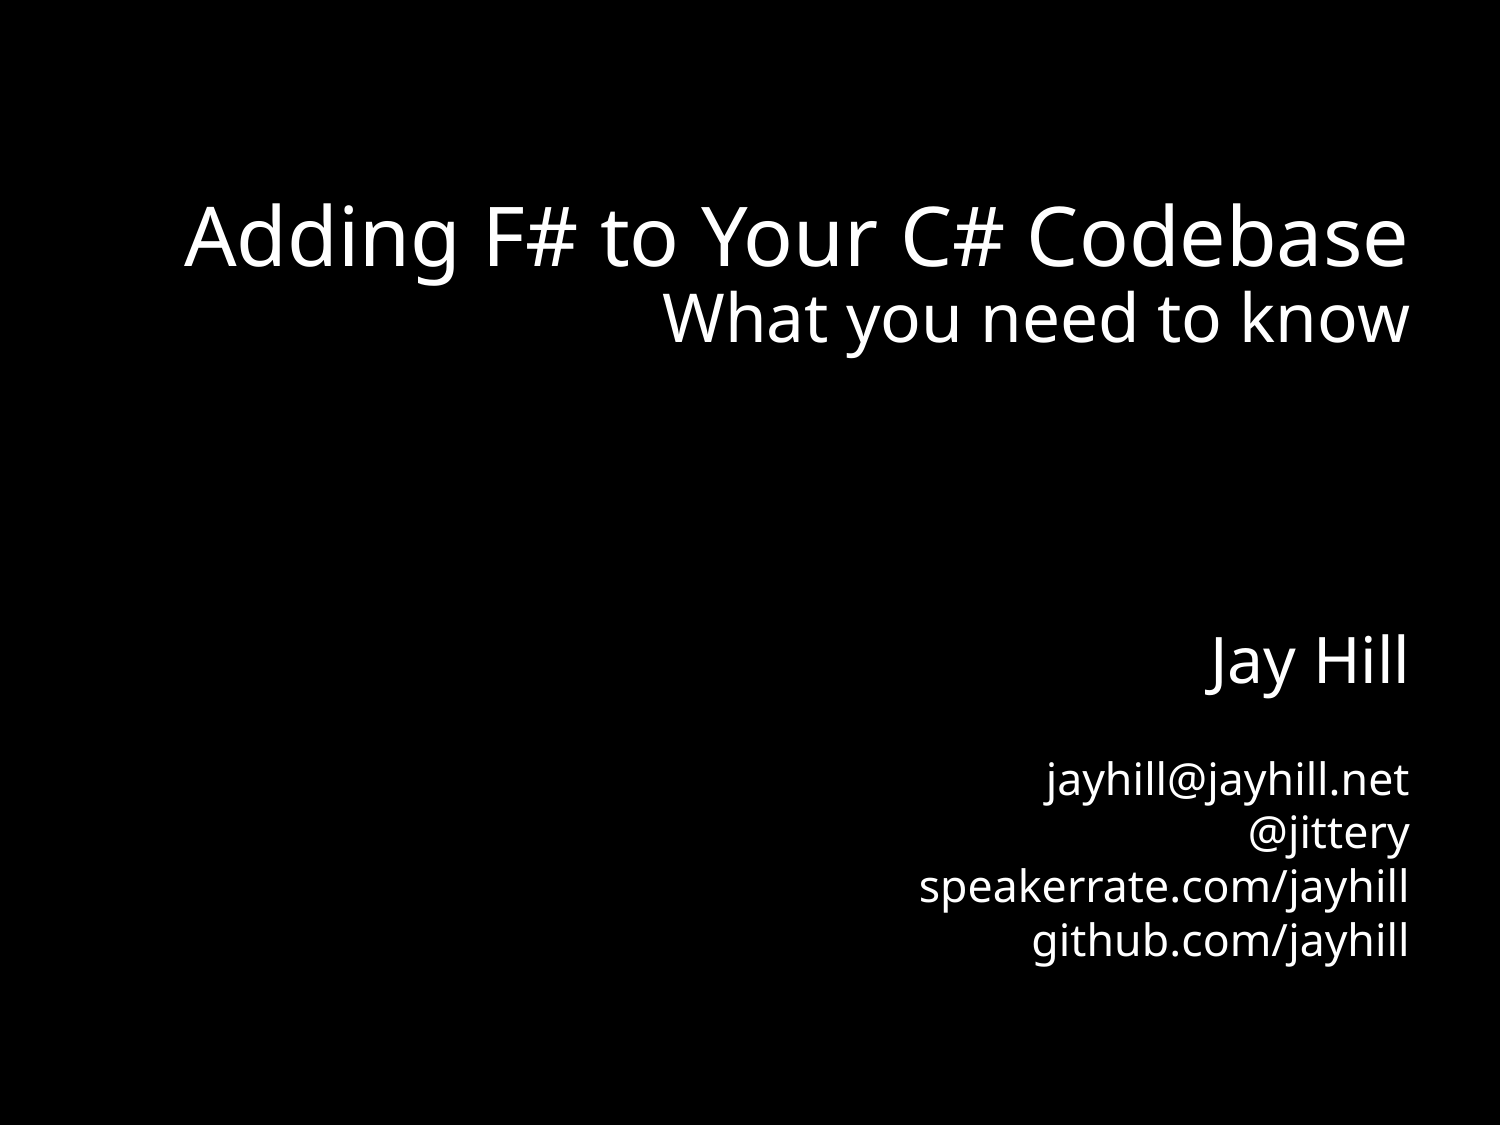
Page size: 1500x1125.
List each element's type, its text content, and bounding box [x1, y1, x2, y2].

title Adding F# to Your C# Codebase What you need to know [150, 187, 1425, 429]
subtitle Jay Hill jayhill@jayhill.net @jittery speakerrate.com/jayhill github.com/jayhill [375, 612, 1425, 975]
